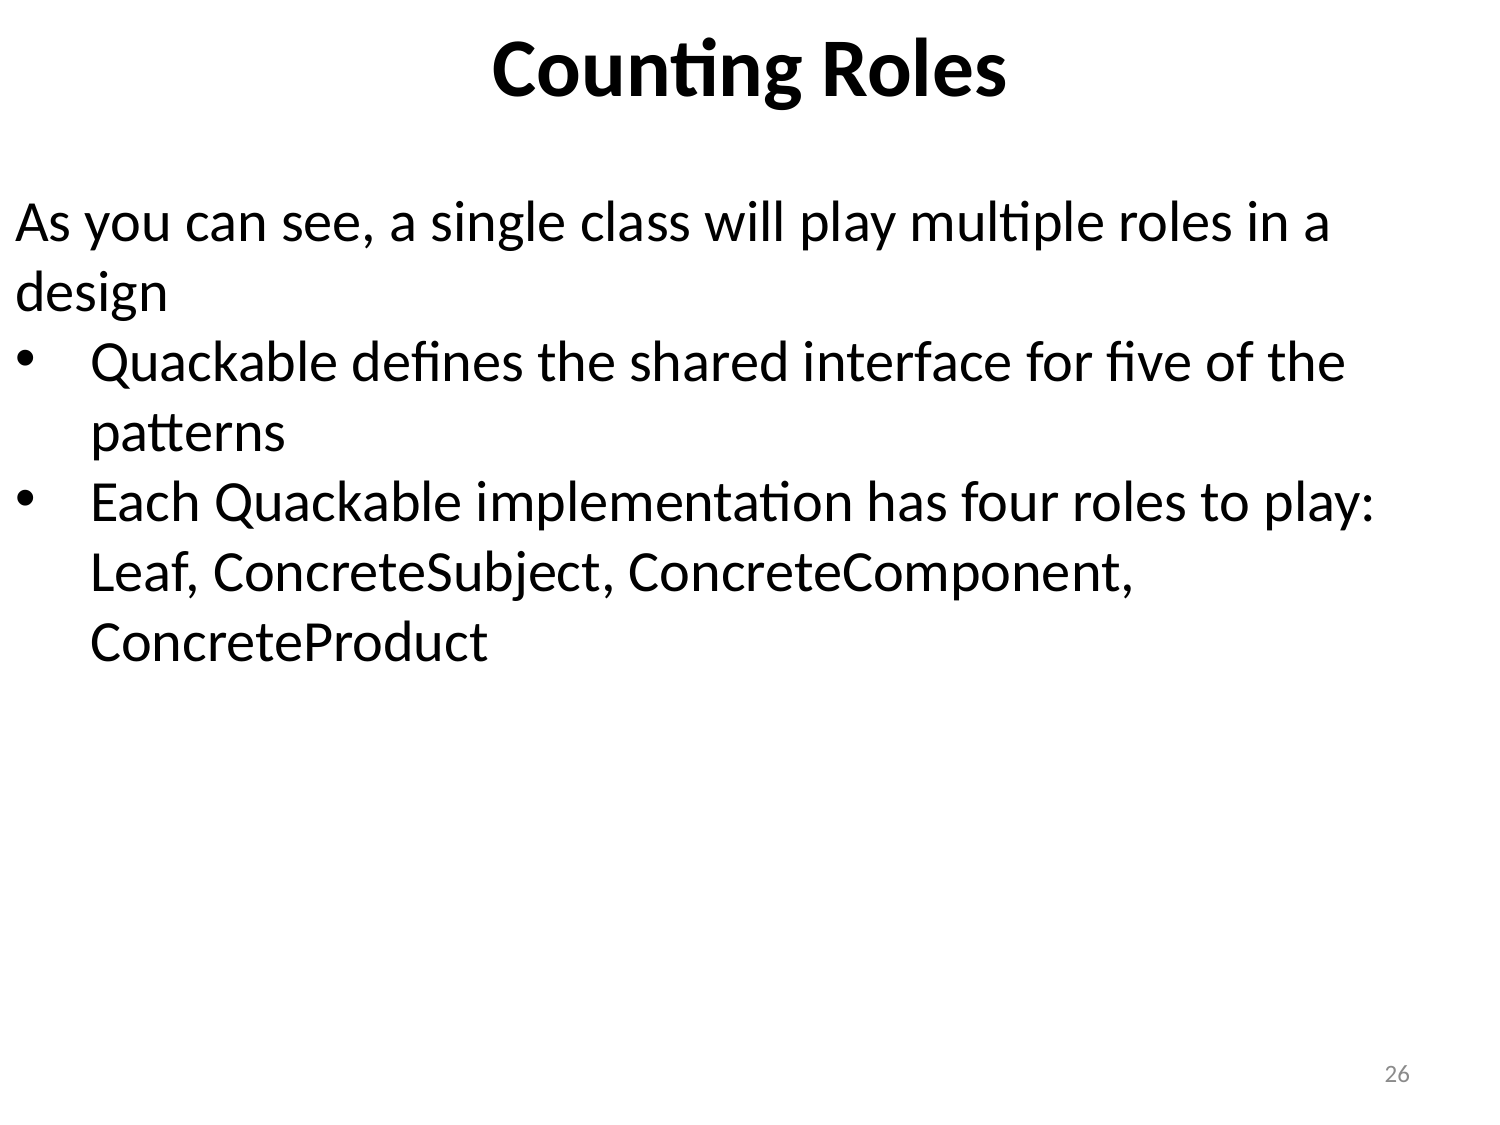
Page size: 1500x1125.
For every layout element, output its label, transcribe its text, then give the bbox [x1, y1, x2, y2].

text_box Counting Roles As you can see, a single class will play multiple roles in a design Quackable defines the shared interface for five of the patterns Each Quackable implementation has four roles to play: Leaf, ConcreteSubject, ConcreteComponent, ConcreteProduct [0, 5, 1500, 820]
slide_number 26 [1074, 1042, 1425, 1103]
